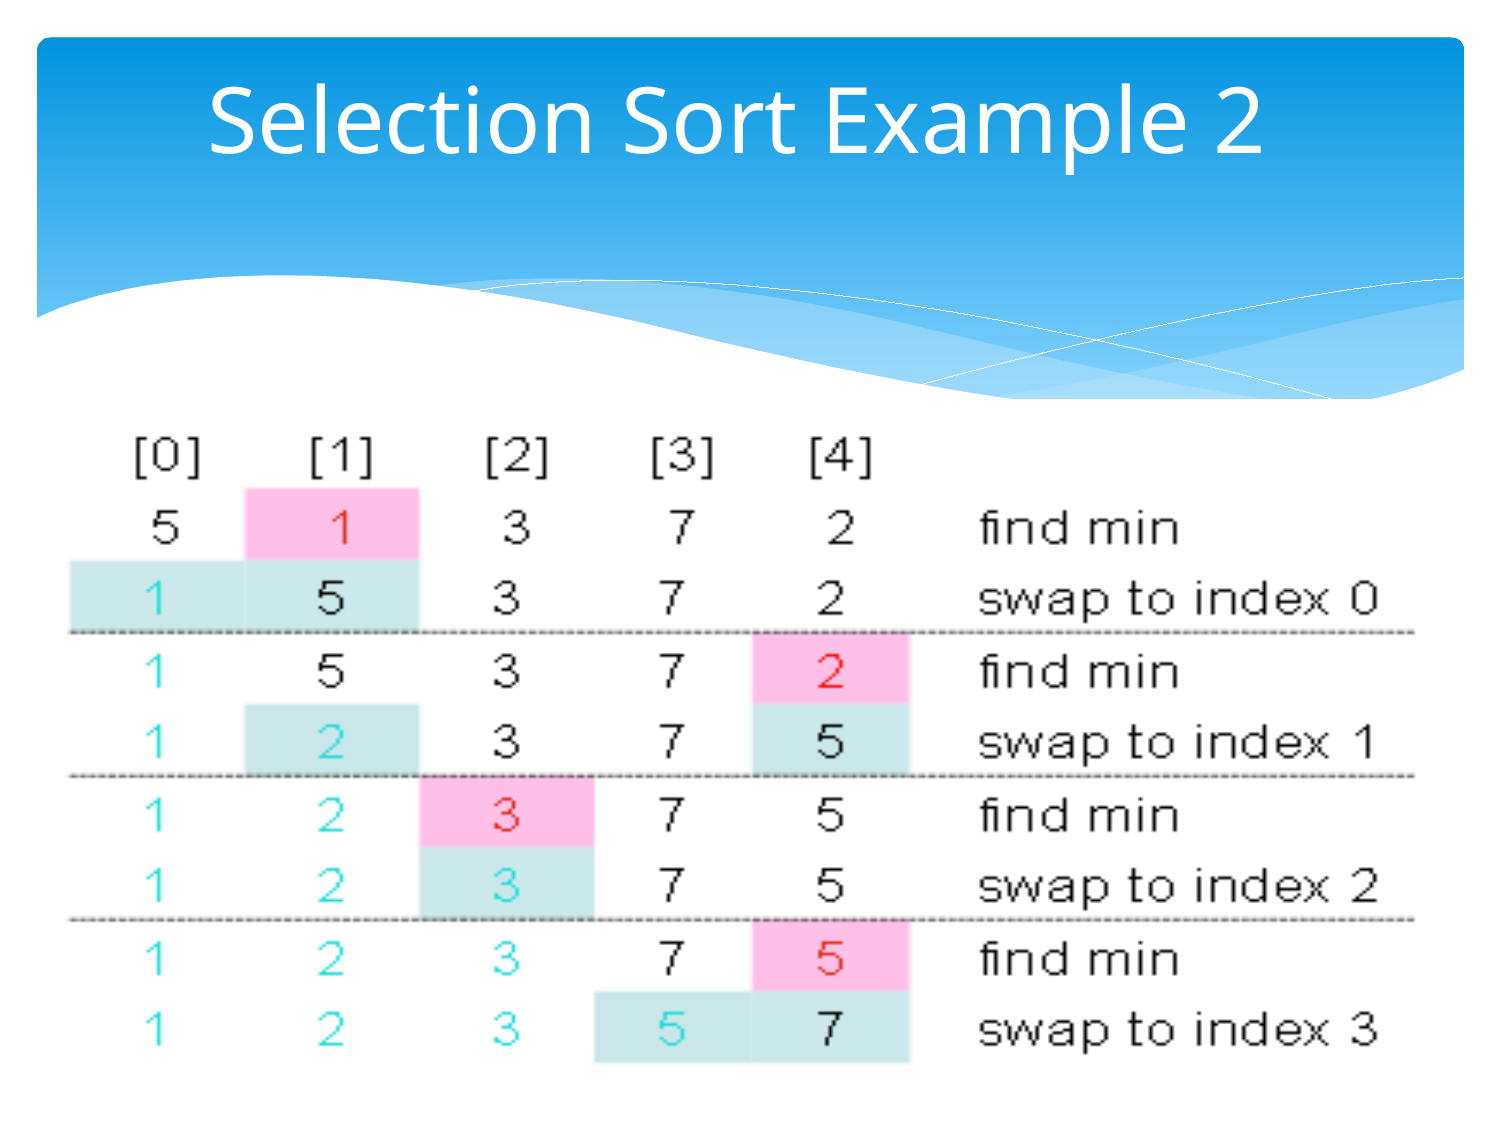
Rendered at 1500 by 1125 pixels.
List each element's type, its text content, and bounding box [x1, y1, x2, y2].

title Selection Sort Example 2 [62, 54, 1413, 150]
picture [24, 399, 1451, 1101]
